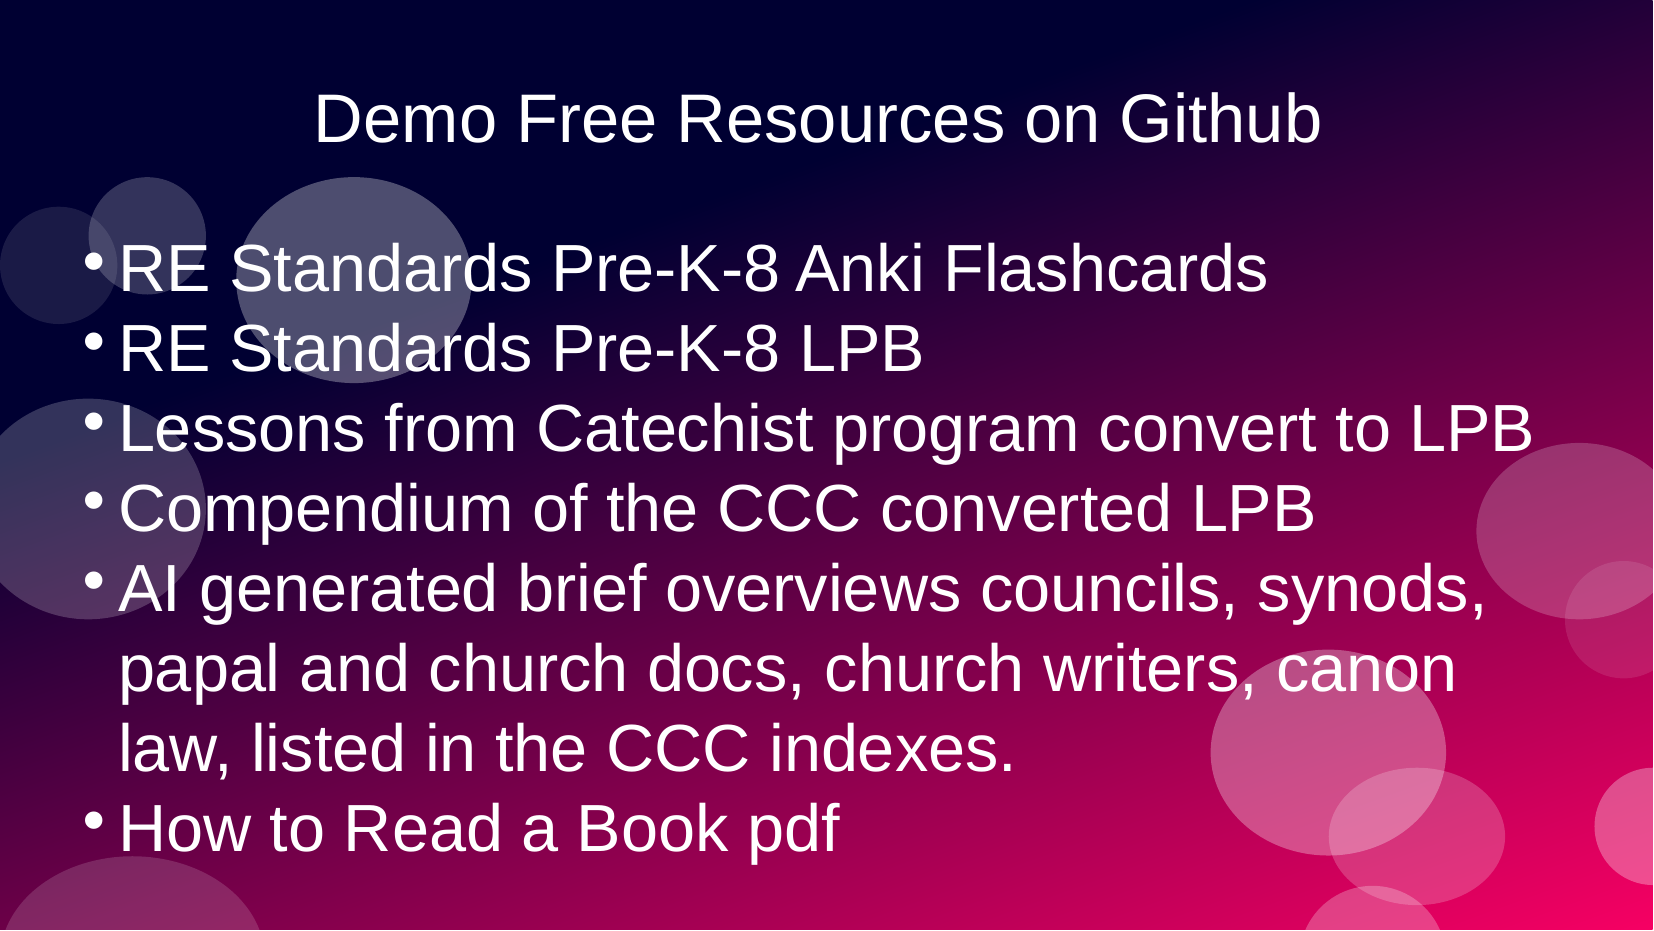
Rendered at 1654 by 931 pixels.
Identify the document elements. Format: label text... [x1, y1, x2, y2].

title Demo Free Resources on Github [75, 37, 1563, 192]
subtitle RE Standards Pre-K-8 Anki Flashcards RE Standards Pre-K-8 LPB Lessons from Catechist program convert to LPB Compendium of the CCC converted LPB AI generated brief overviews councils, synods, papal and church docs, church writers, canon law, listed in the CCC indexes. How to Read a Book pdf [82, 225, 1570, 900]
